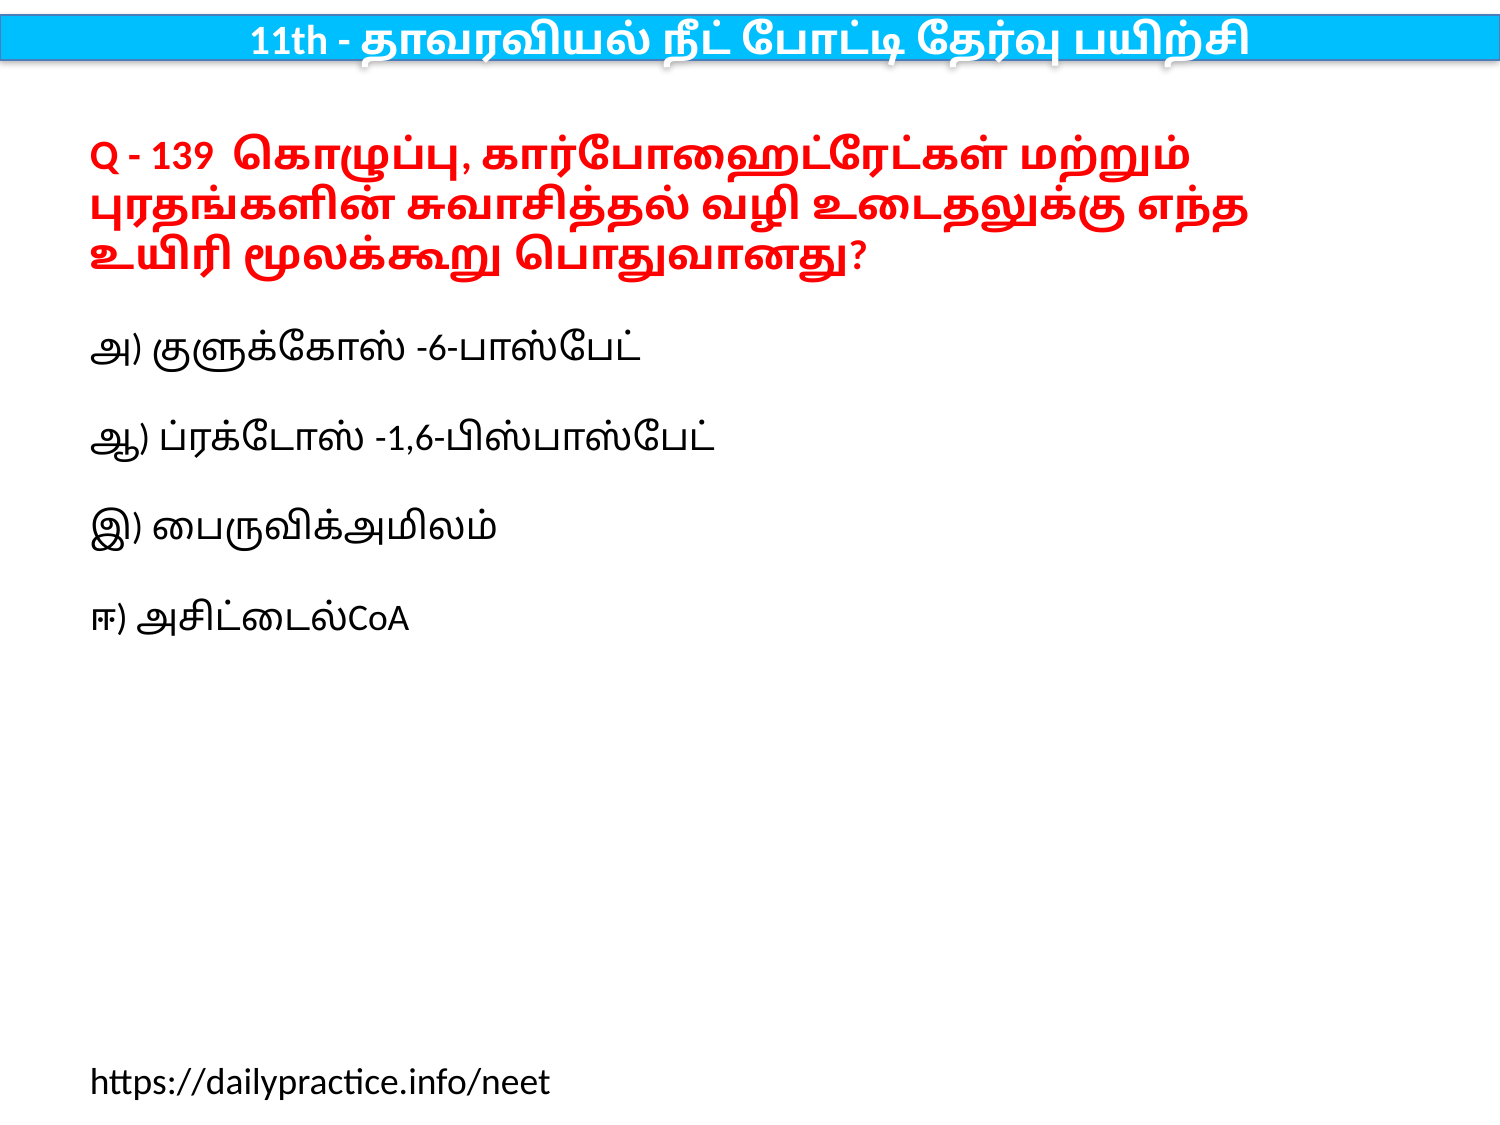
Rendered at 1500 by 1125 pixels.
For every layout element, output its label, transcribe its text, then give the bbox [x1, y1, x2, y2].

text_box https://dailypractice.info/neet [74, 1049, 675, 1110]
text_box 11th - தாவரவியல் நீட் போட்டி தேர்வு பயிற்சி [0, 14, 1500, 61]
text_box Q - 139 கொழுப்பு, கார்போஹைட்ரேட்கள் மற்றும் புரதங்களின் சுவாசித்தல் வழி உடைதலுக்கு எந்த உயிரி மூலக்கூறு பொதுவானது? அ) குளுக்கோஸ் -6-பாஸ்பேட் ஆ) ப்ரக்டோஸ் -1,6-பிஸ்பாஸ்பேட் இ) பைருவிக்அமிலம் ஈ) அசிட்டைல்CoA [74, 75, 1275, 645]
